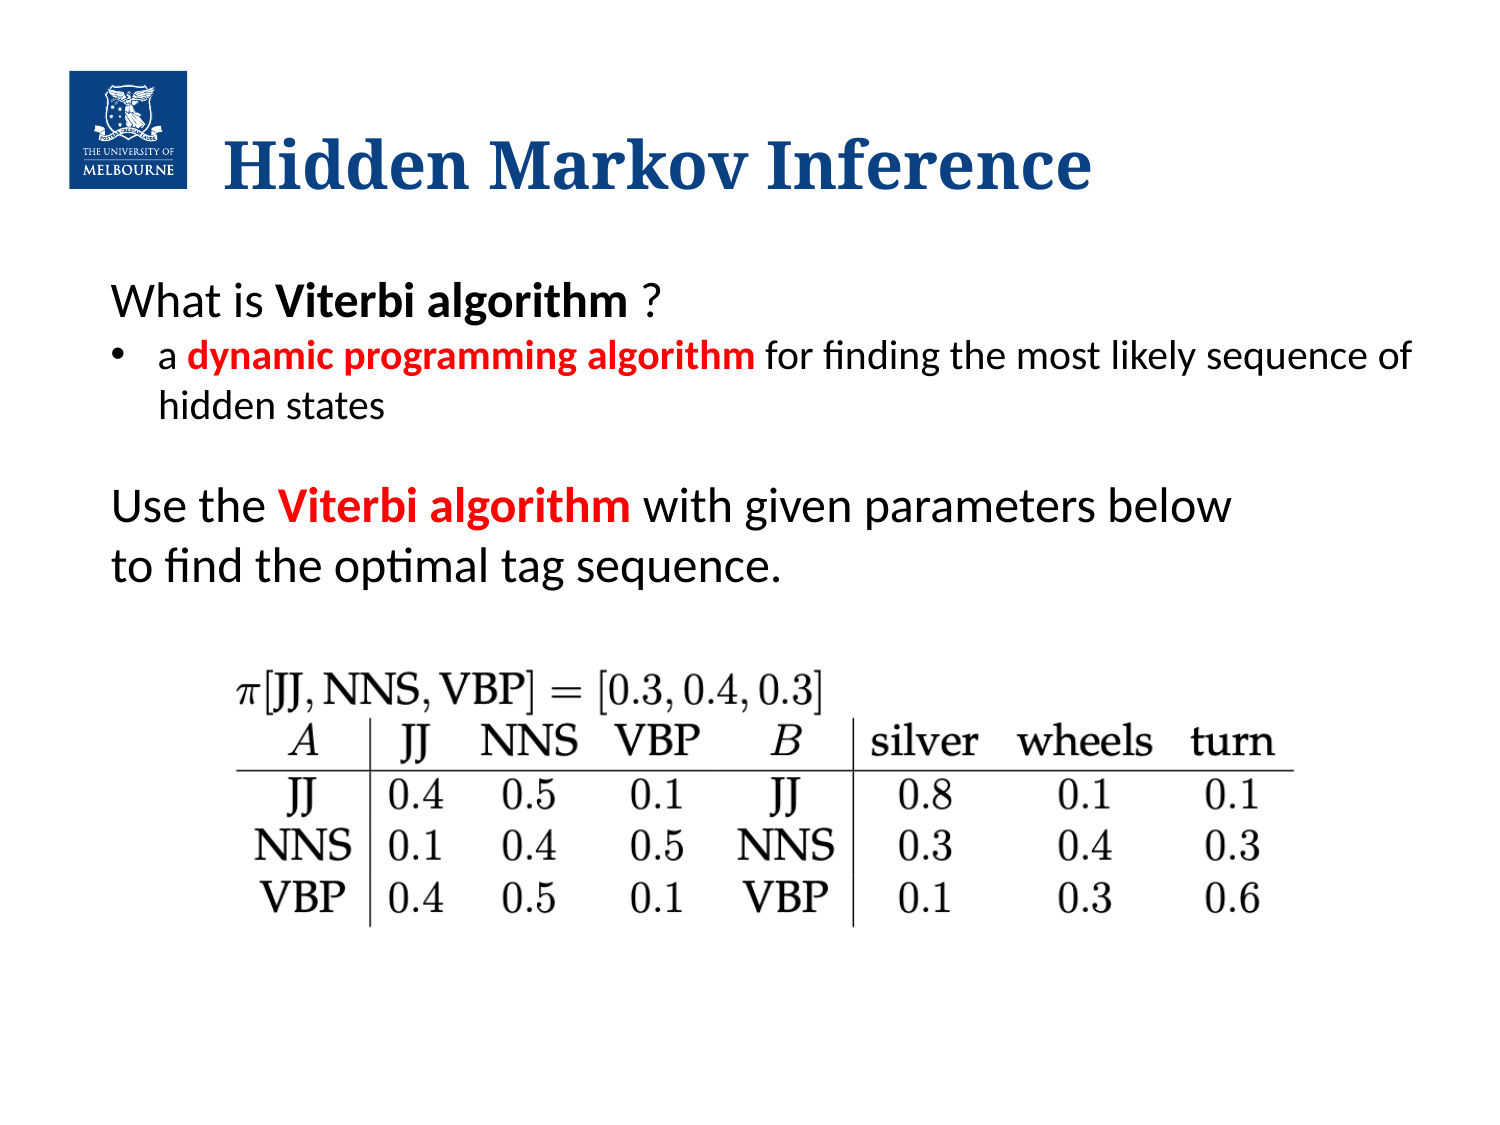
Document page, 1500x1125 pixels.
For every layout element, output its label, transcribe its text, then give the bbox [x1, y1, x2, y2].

picture [221, 661, 1312, 933]
title Hidden Markov Inference [208, 64, 1443, 211]
text_box What is Viterbi algorithm ? a dynamic programming algorithm for finding the most likely sequence of hidden states [95, 260, 1438, 436]
text_box Use the Viterbi algorithm with given parameters below to find the optimal tag sequence. [96, 464, 1248, 660]
